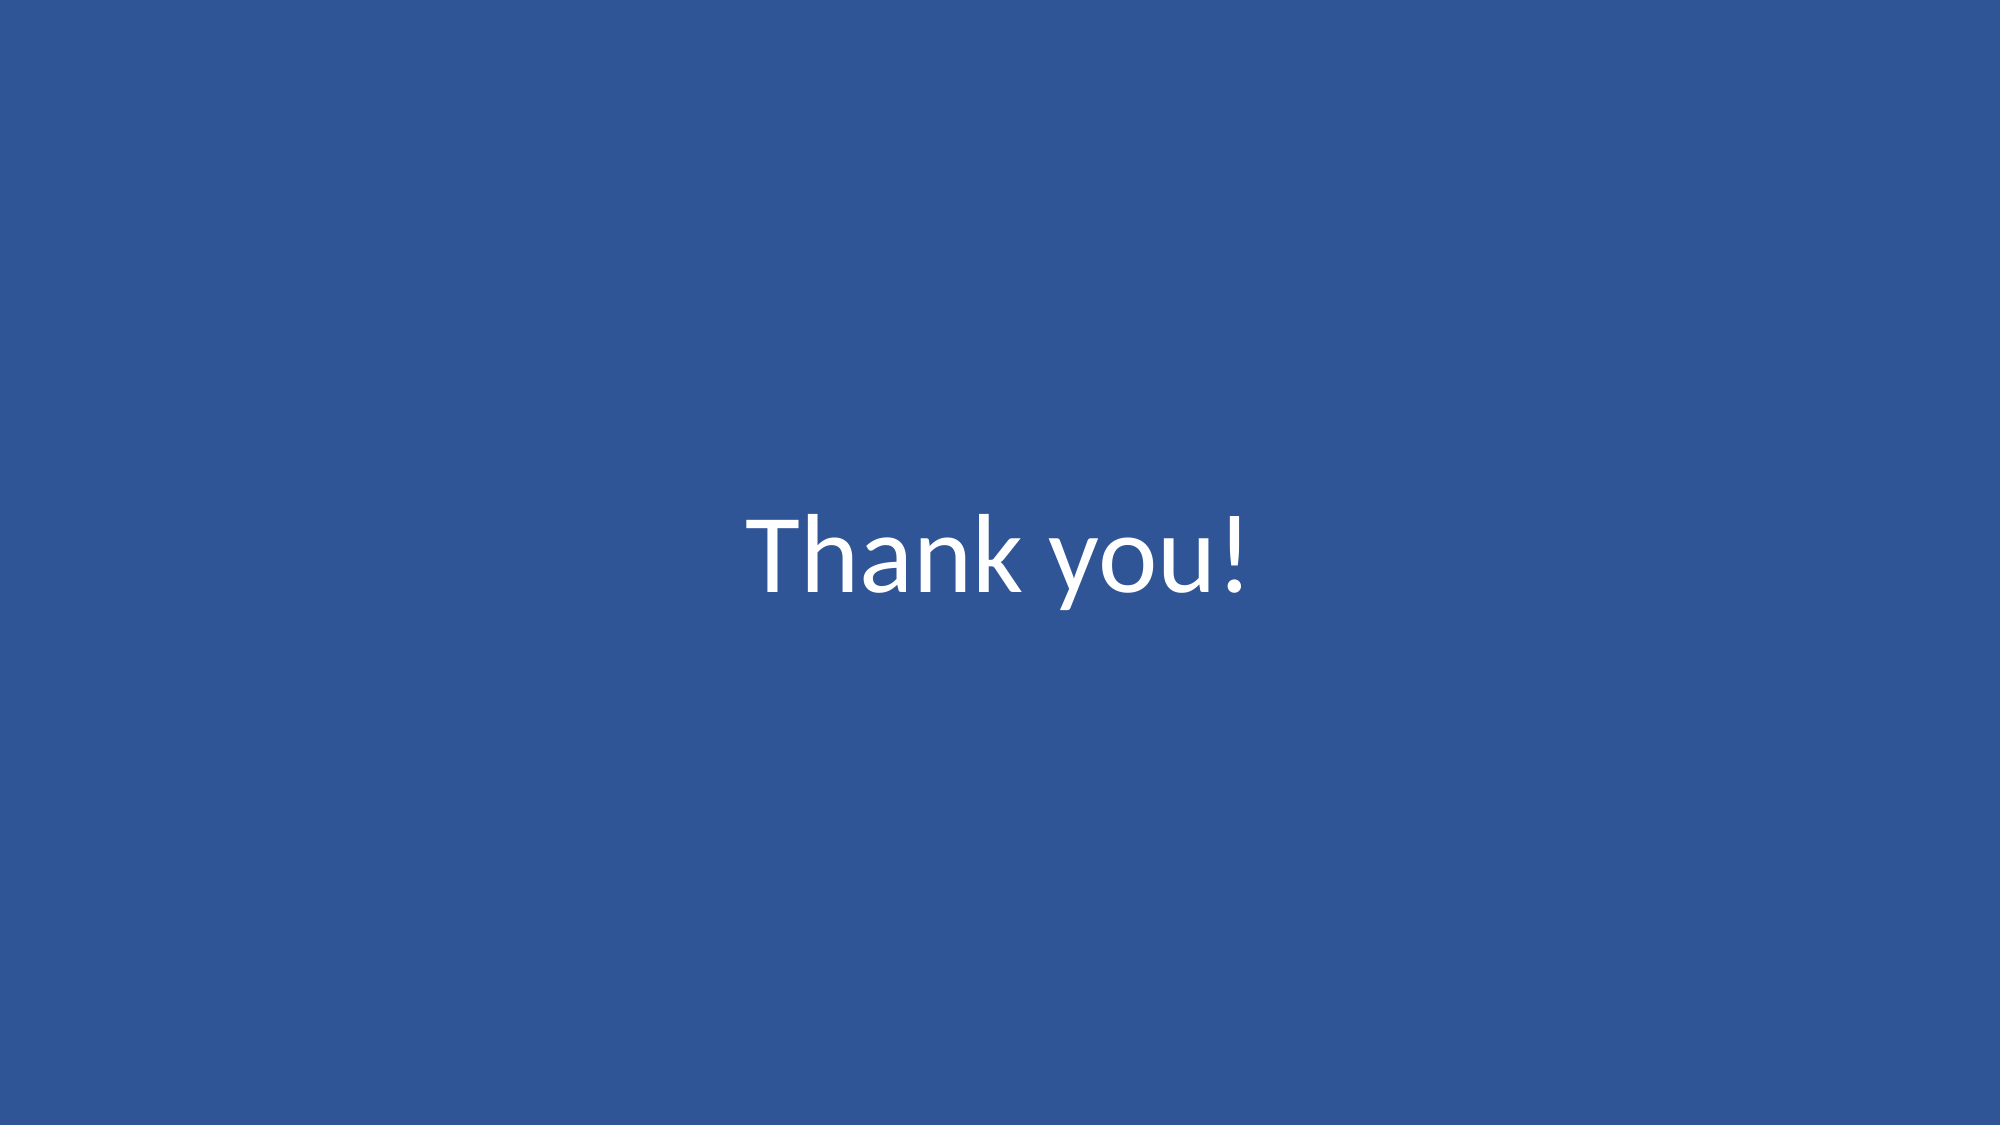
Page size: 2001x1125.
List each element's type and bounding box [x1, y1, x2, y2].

text_box [0, 0, 2000, 1125]
